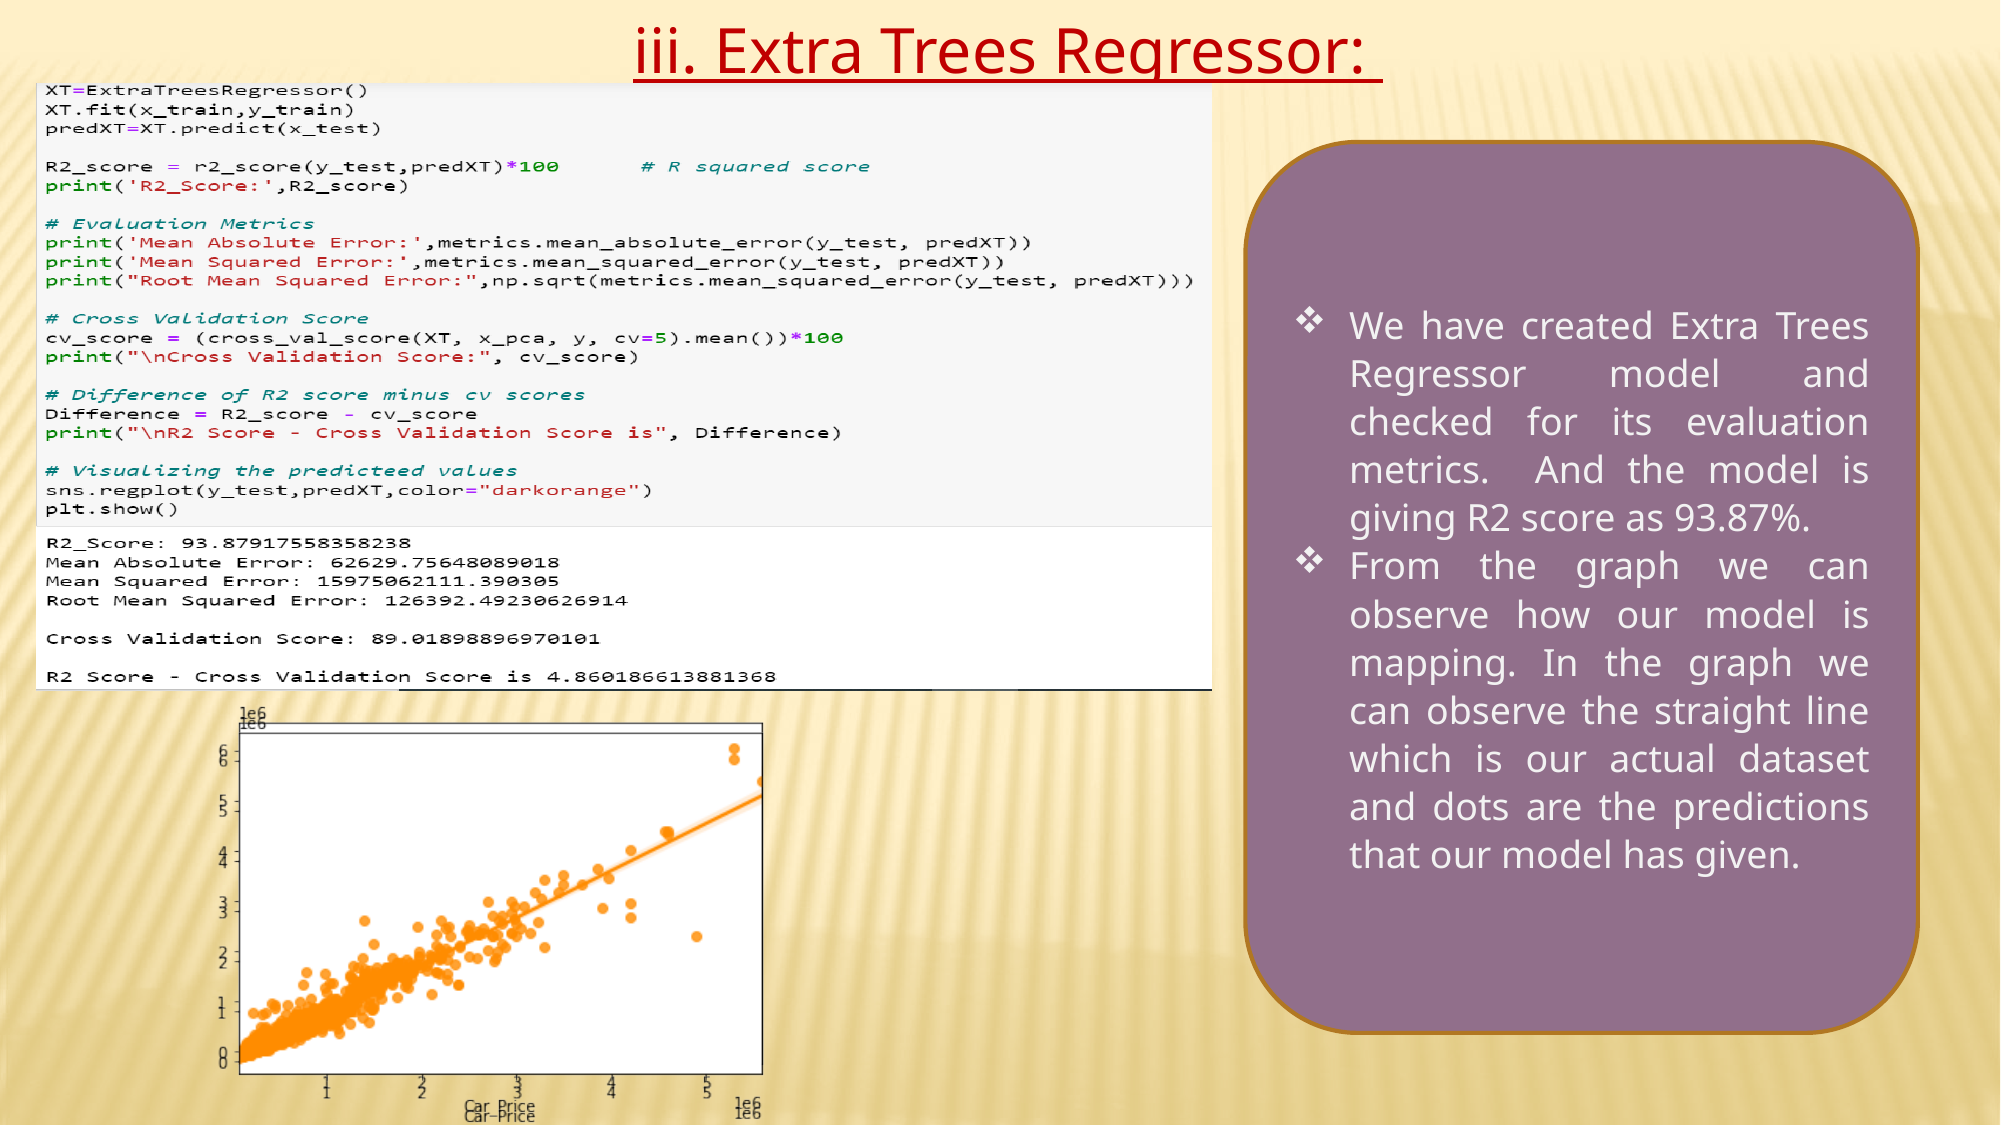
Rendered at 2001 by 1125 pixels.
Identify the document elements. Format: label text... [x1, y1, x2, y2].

picture [36, 83, 1212, 691]
text_box We have created Extra Trees Regressor model and checked for its evaluation metrics. And the model is giving R2 score as 93.87%. From the graph we can observe how our model is mapping. In the graph we can observe the straight line which is our actual dataset and dots are the predictions that our model has given. [1243, 139, 1920, 1035]
text_box iii. Extra Trees Regressor: [92, 0, 1907, 95]
picture [206, 696, 773, 1125]
